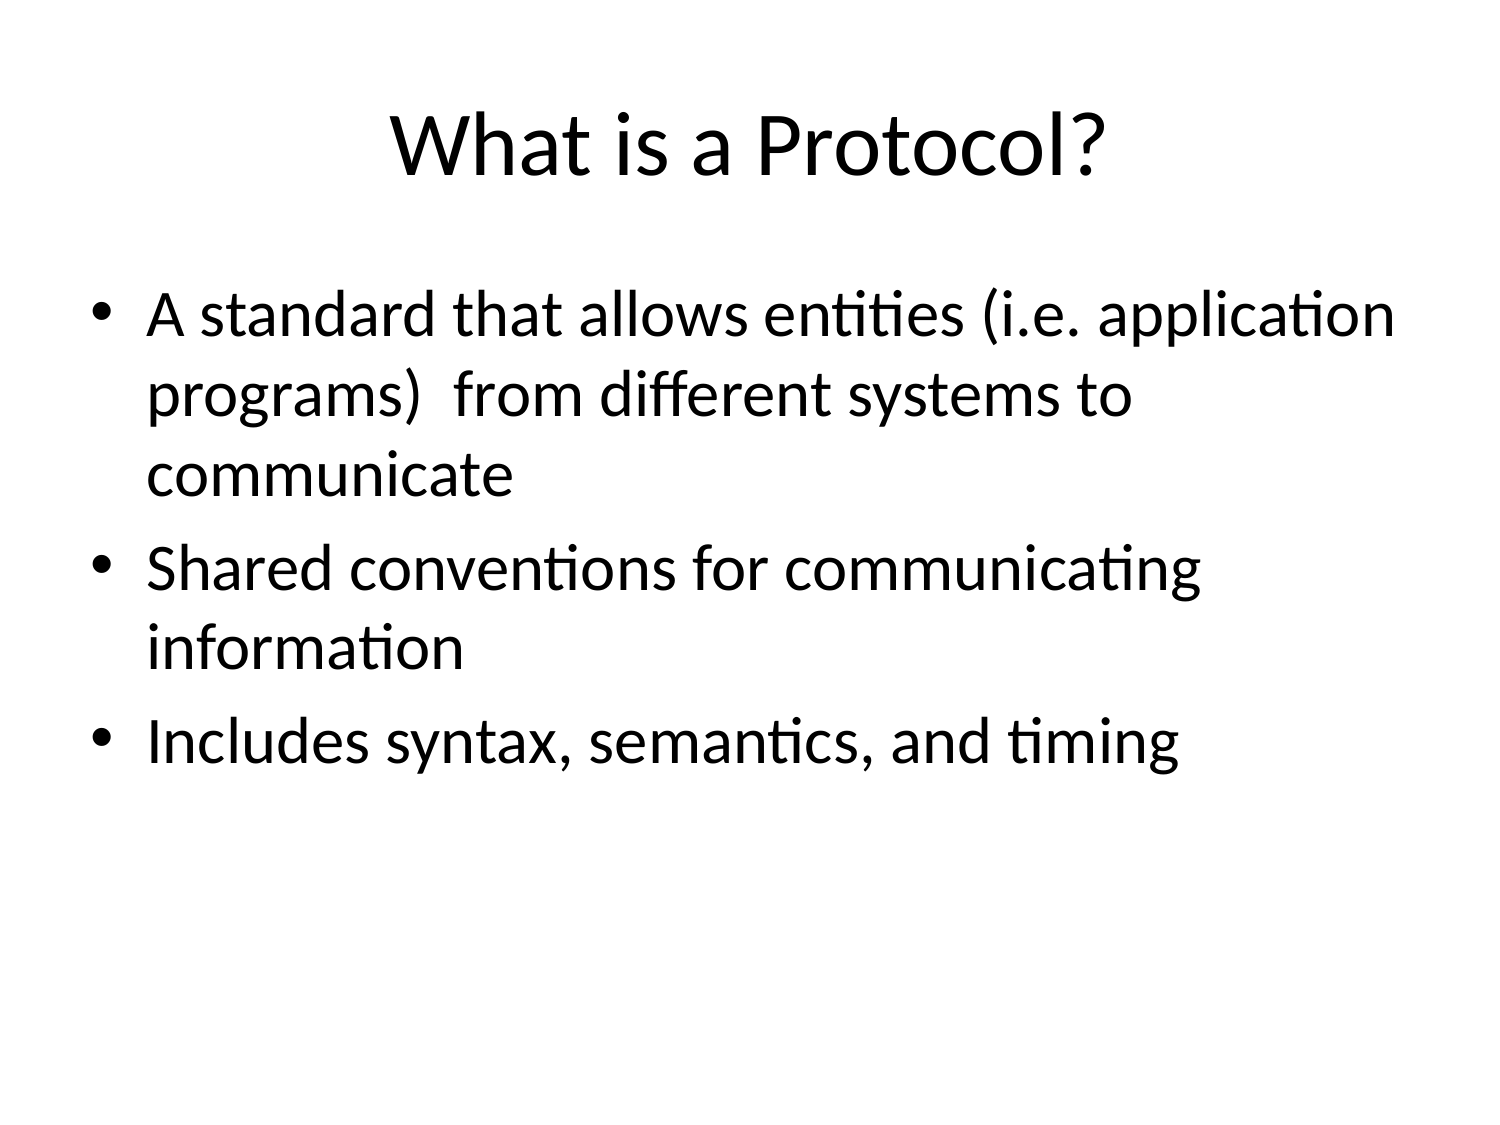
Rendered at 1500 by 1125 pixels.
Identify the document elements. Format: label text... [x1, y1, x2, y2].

list A standard that allows entities (i.e. application programs) from different systems to communicate Shared conventions for communicating information Includes syntax, semantics, and timing [75, 262, 1425, 1005]
title What is a Protocol? [75, 45, 1425, 233]
